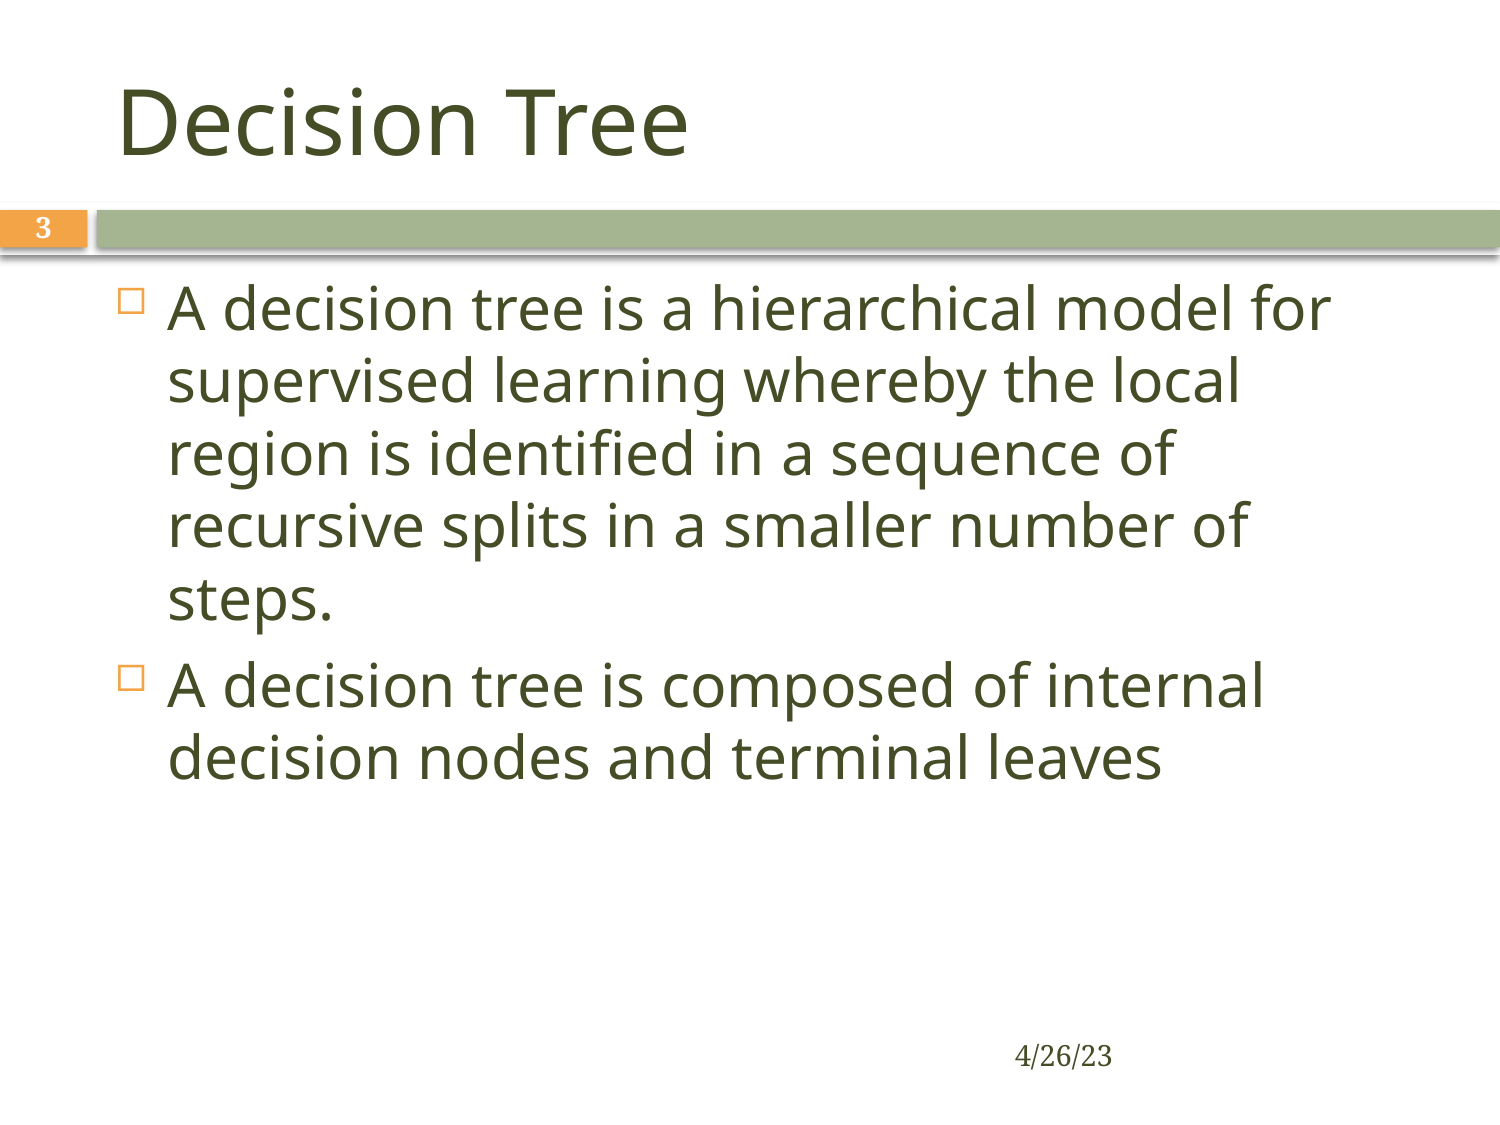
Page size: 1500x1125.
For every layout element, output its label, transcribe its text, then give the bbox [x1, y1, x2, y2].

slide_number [999, 1025, 1438, 1085]
slide_number 3 [0, 208, 88, 249]
list A decision tree is a hierarchical model for supervised learning whereby the local region is identified in a sequence of recursive splits in a smaller number of steps. A decision tree is composed of internal decision nodes and terminal leaves [100, 262, 1438, 1000]
title Decision Tree [100, 37, 1438, 200]
